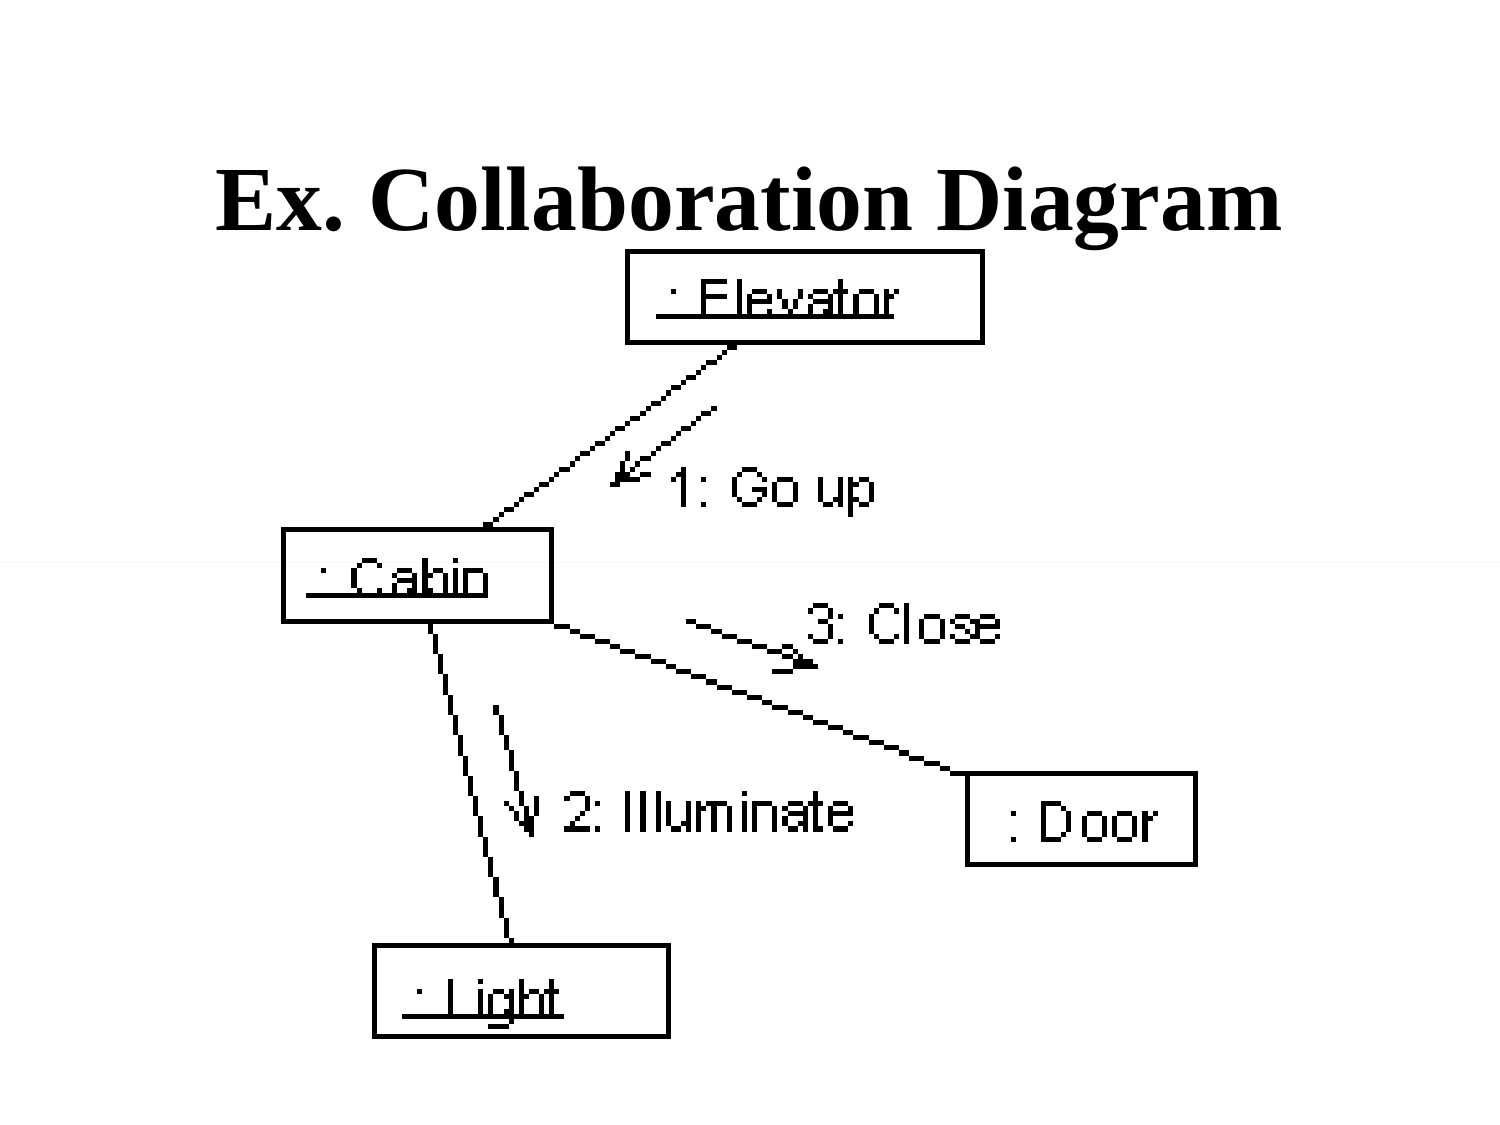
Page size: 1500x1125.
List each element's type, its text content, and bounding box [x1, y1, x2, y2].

picture [281, 249, 1219, 1046]
title Ex. Collaboration Diagram [112, 99, 1388, 288]
